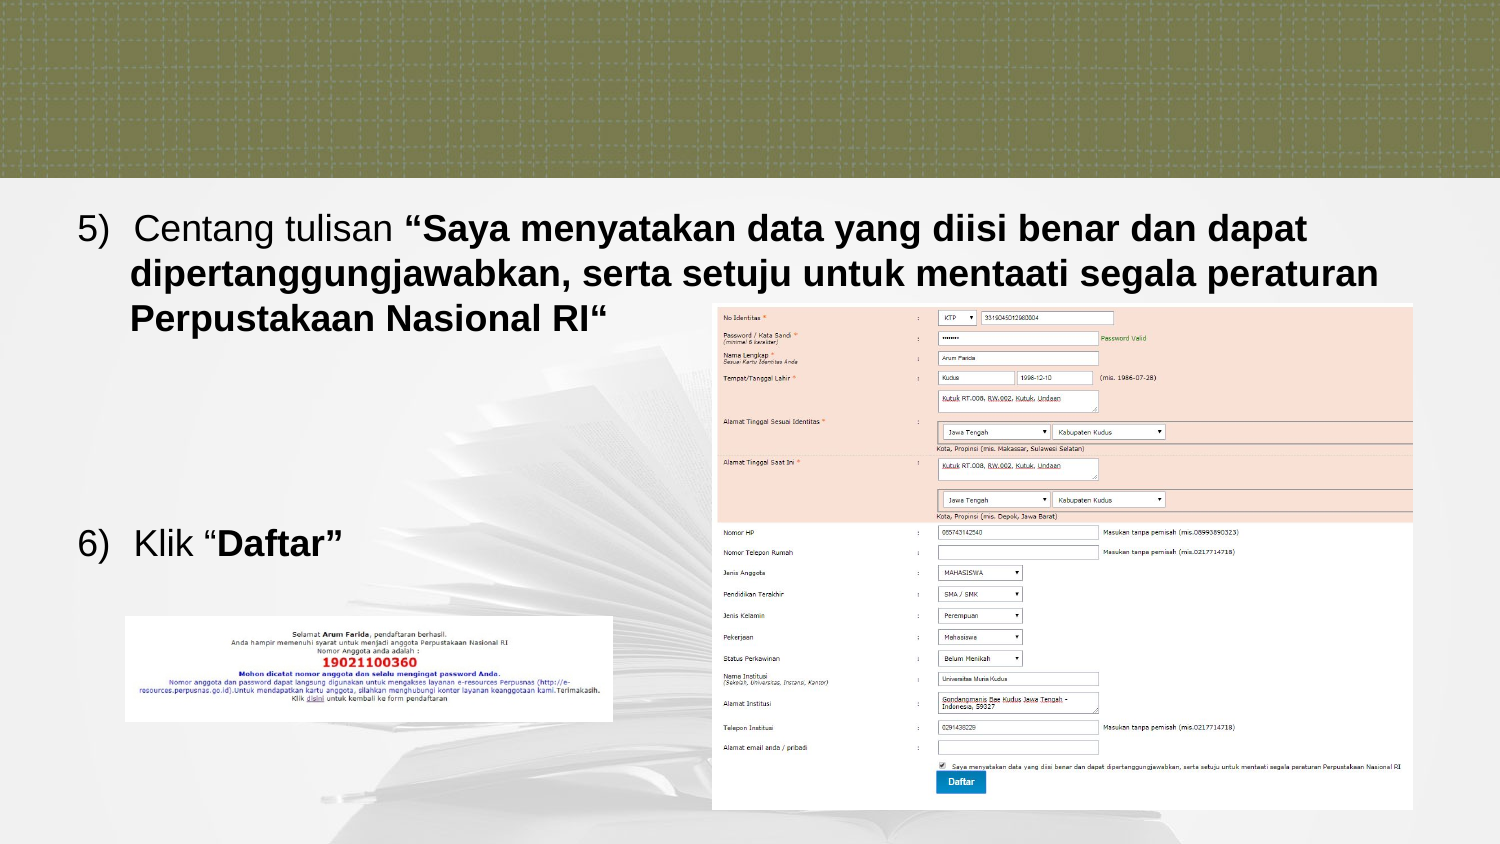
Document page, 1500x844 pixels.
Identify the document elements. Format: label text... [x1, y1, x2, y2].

text_box Centang tulisan “Saya menyatakan data yang diisi benar dan dapat dipertanggungjawabkan, serta setuju untuk mentaati segala peraturan Perpustakaan Nasional RI“ Klik “Daftar” [62, 196, 1438, 572]
picture [0, 0, 1500, 844]
